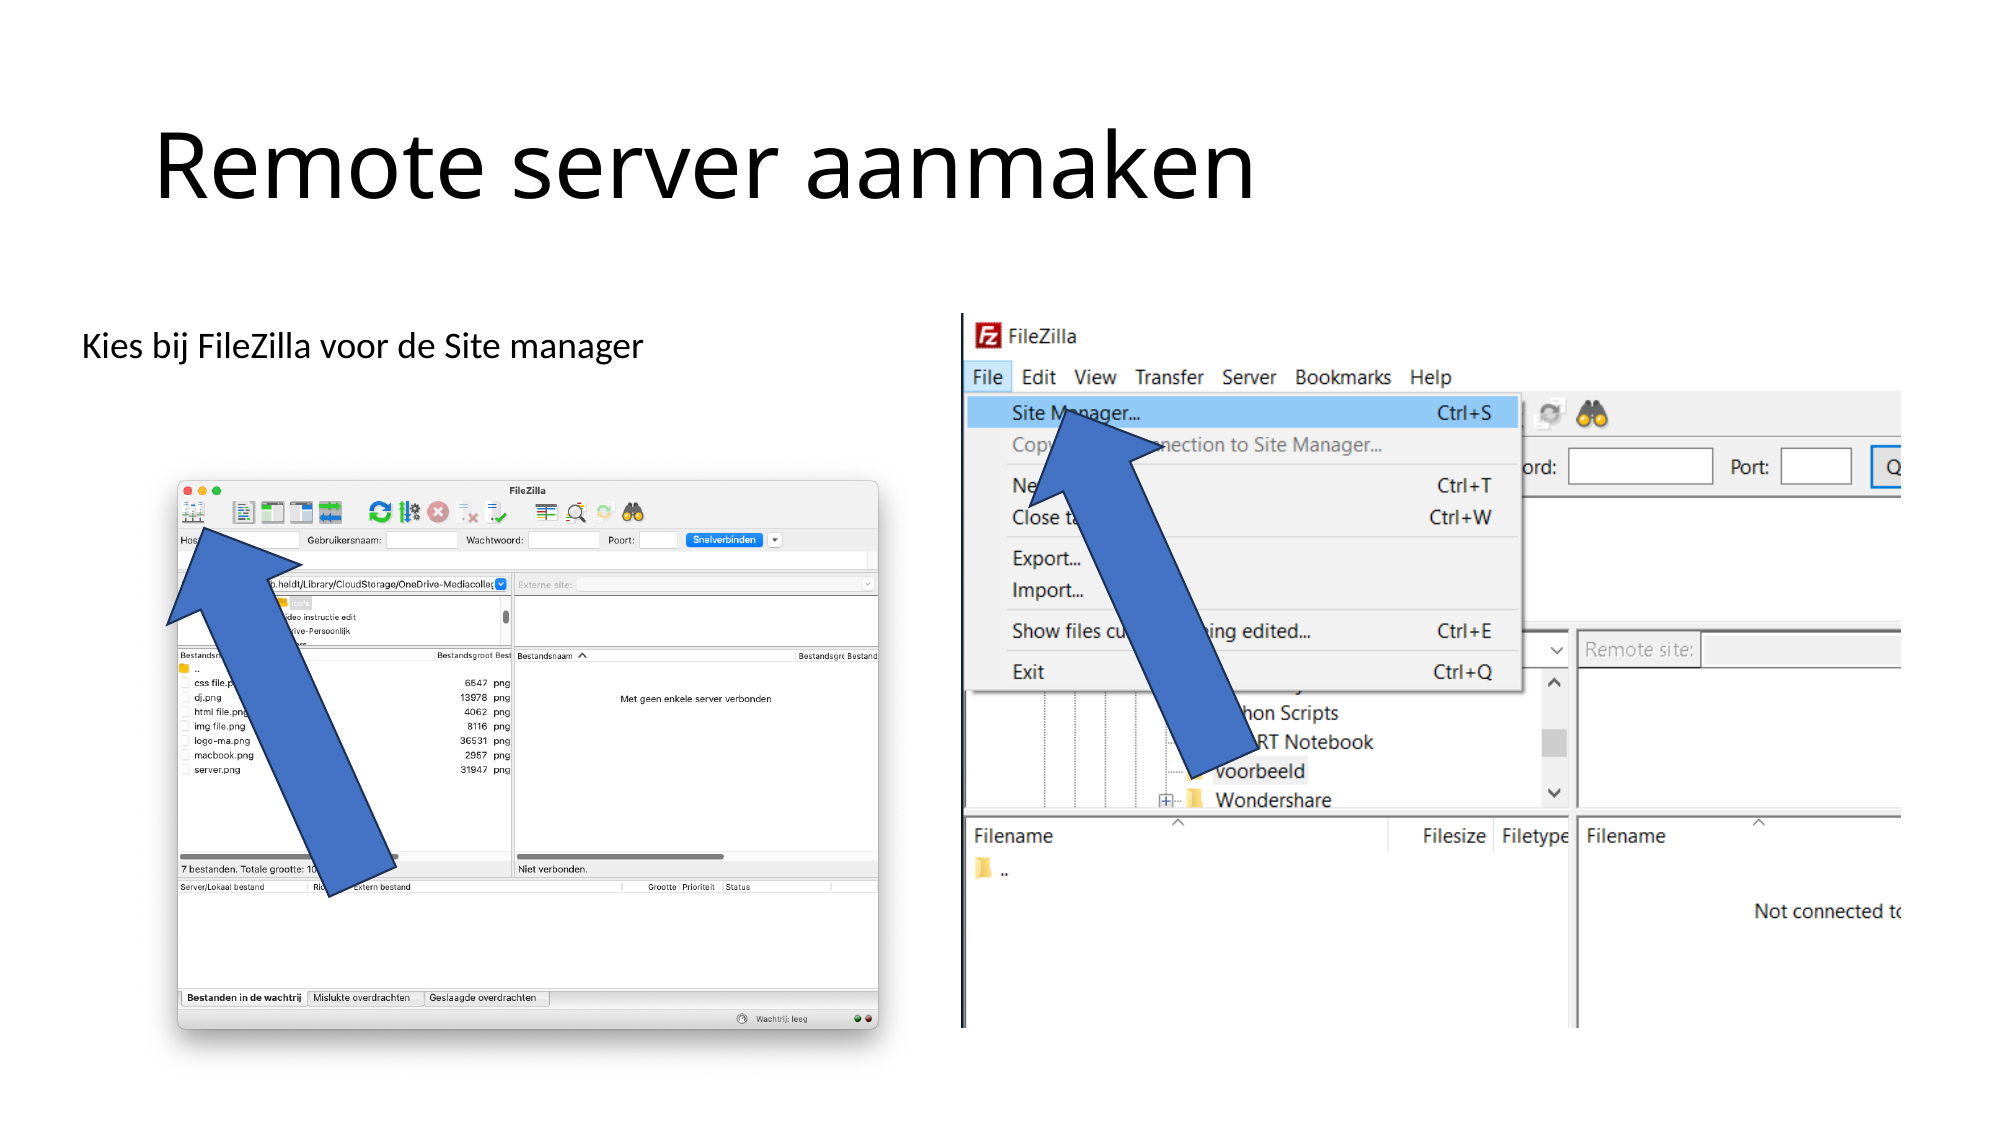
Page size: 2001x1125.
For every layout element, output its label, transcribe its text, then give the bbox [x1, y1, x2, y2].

title Remote server aanmaken [137, 59, 1863, 278]
picture [137, 453, 918, 1082]
text_box Kies bij FileZilla voor de Site manager [67, 313, 894, 374]
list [961, 313, 1901, 1028]
